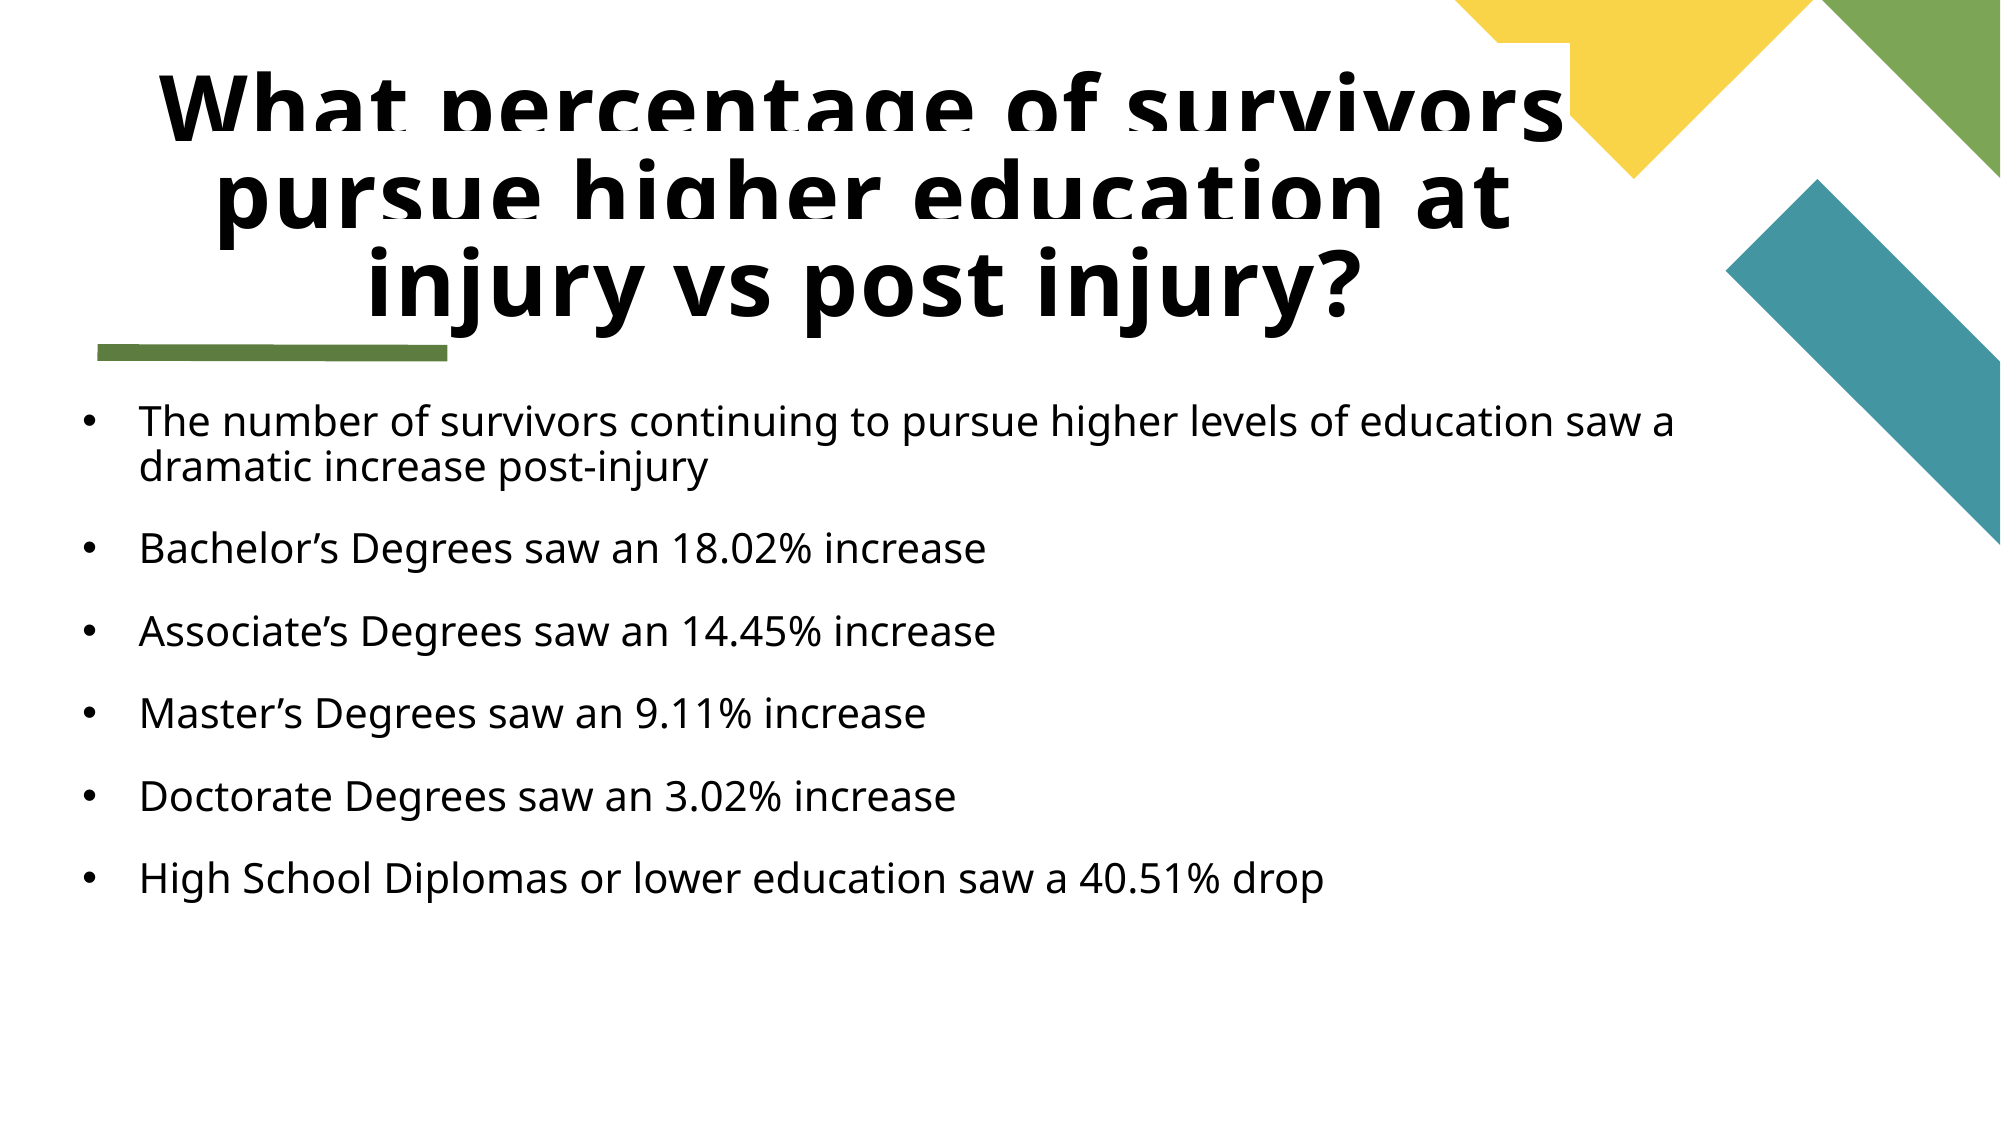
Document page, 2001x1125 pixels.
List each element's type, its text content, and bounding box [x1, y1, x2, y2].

list The number of survivors continuing to pursue higher levels of education saw a dramatic increase post-injury Bachelor’s Degrees saw an 18.02% increase Associate’s Degrees saw an 14.45% increase Master’s Degrees saw an 9.11% increase Doctorate Degrees saw an 3.02% increase High School Diplomas or lower education saw a 40.51% drop [82, 392, 1725, 1093]
title What percentage of survivors pursue higher education at injury vs post injury? [82, 32, 1648, 335]
